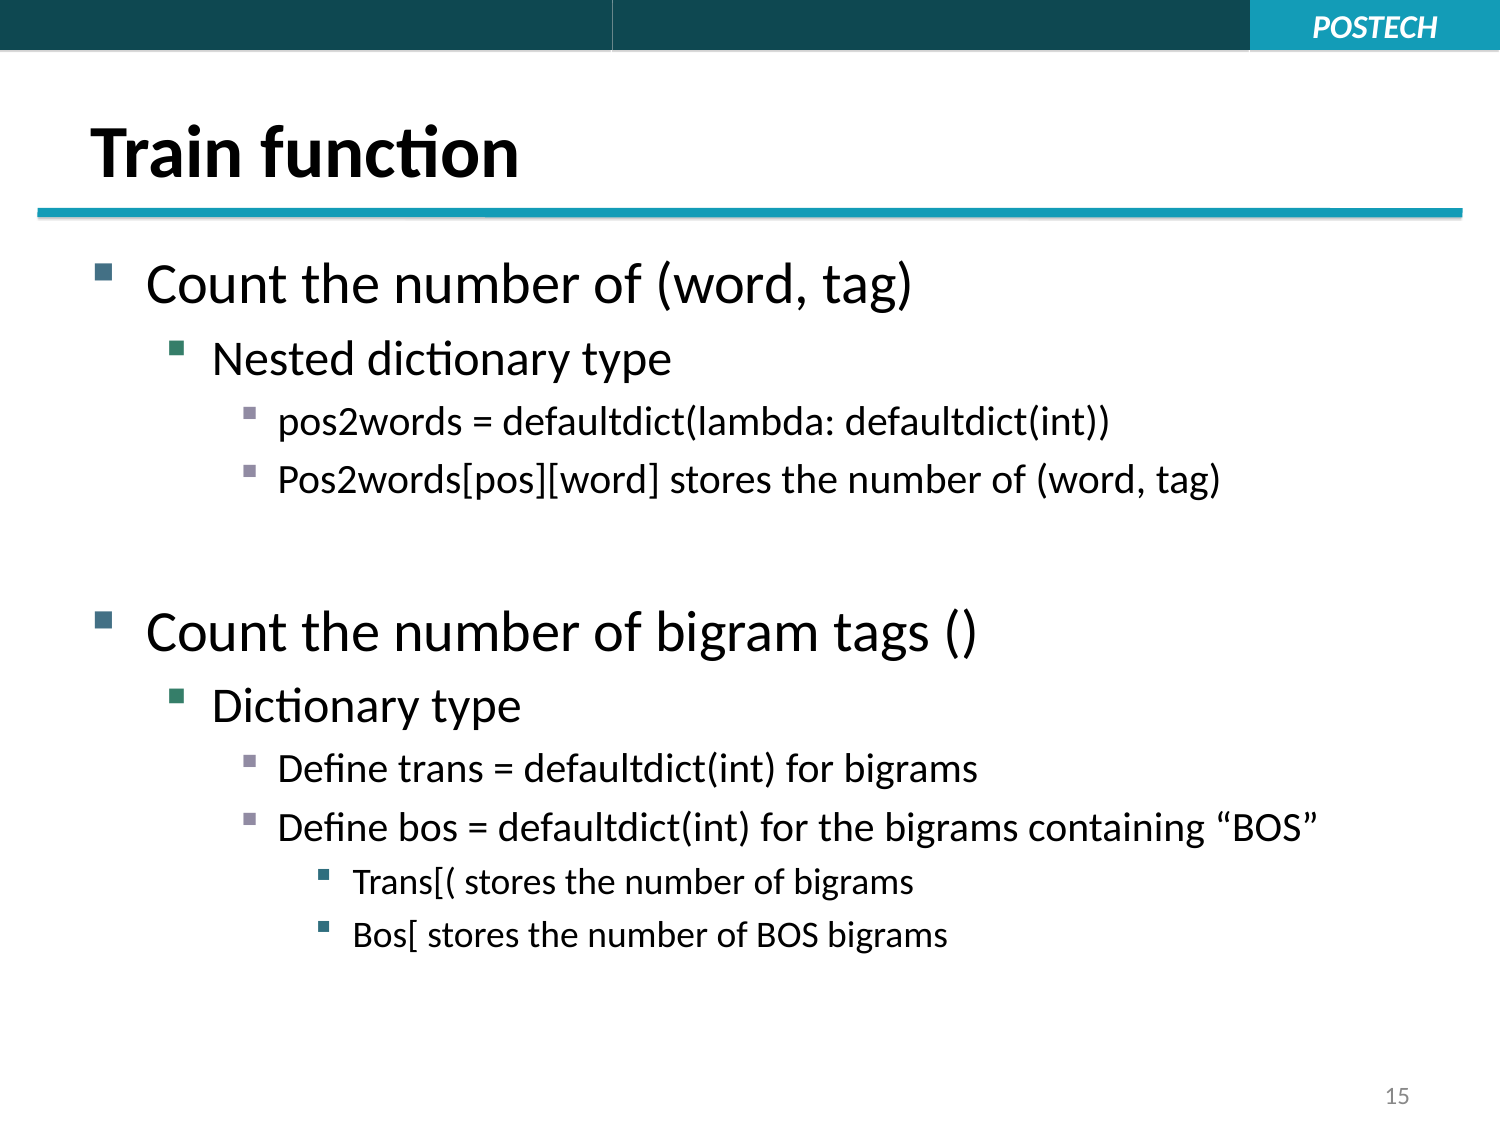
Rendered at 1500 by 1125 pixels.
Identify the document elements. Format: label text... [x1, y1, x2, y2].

title Train function [74, 44, 1426, 201]
slide_number 15 [1074, 1074, 1425, 1116]
